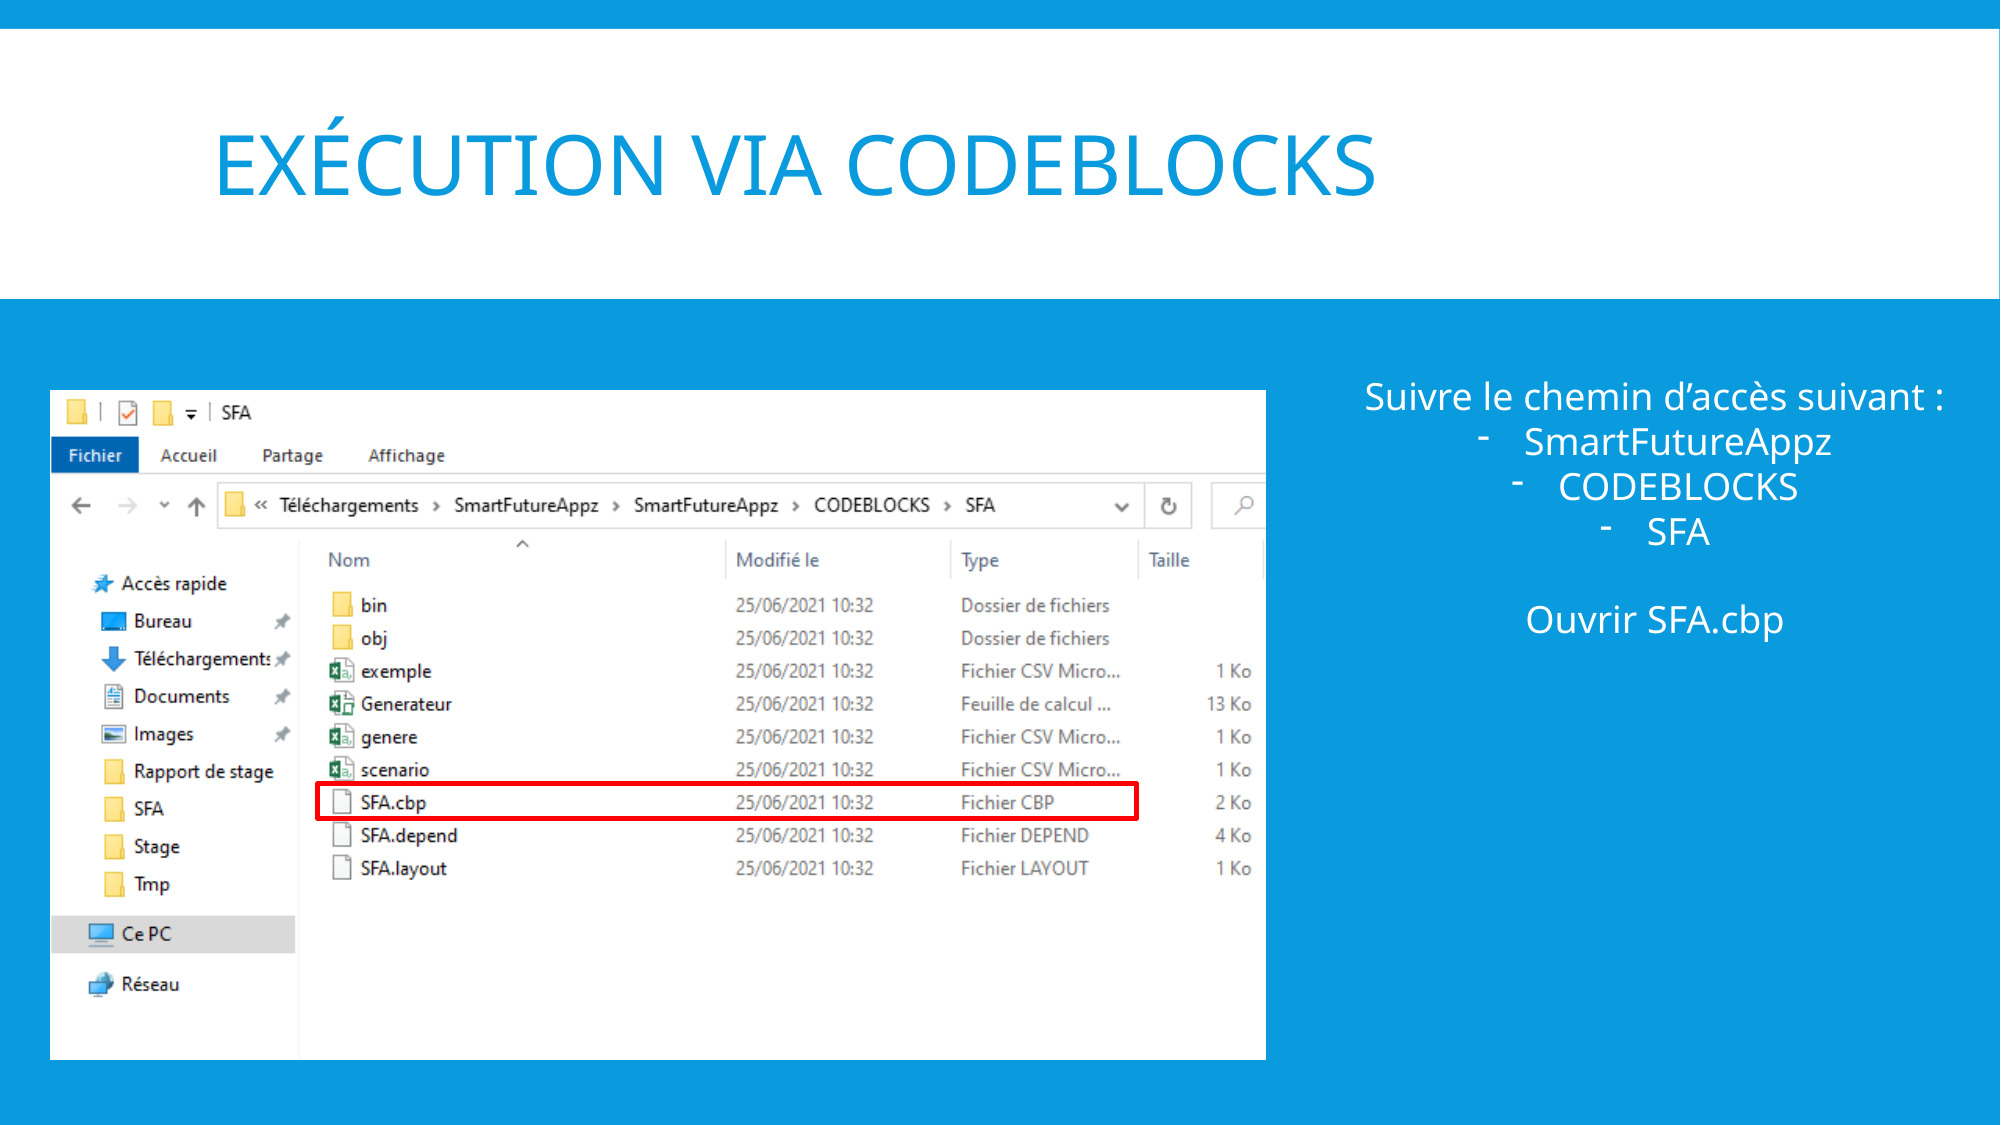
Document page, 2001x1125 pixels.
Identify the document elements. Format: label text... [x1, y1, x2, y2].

picture [51, 391, 1265, 1059]
text_box Suivre le chemin d’accès suivant : SmartFutureAppz CODEBLOCKS SFA [1136, 365, 2000, 561]
title Exécution VIA CODEBLOCKS [197, 46, 1803, 295]
text_box Ouvrir SFA.cbp [1272, 588, 2000, 649]
